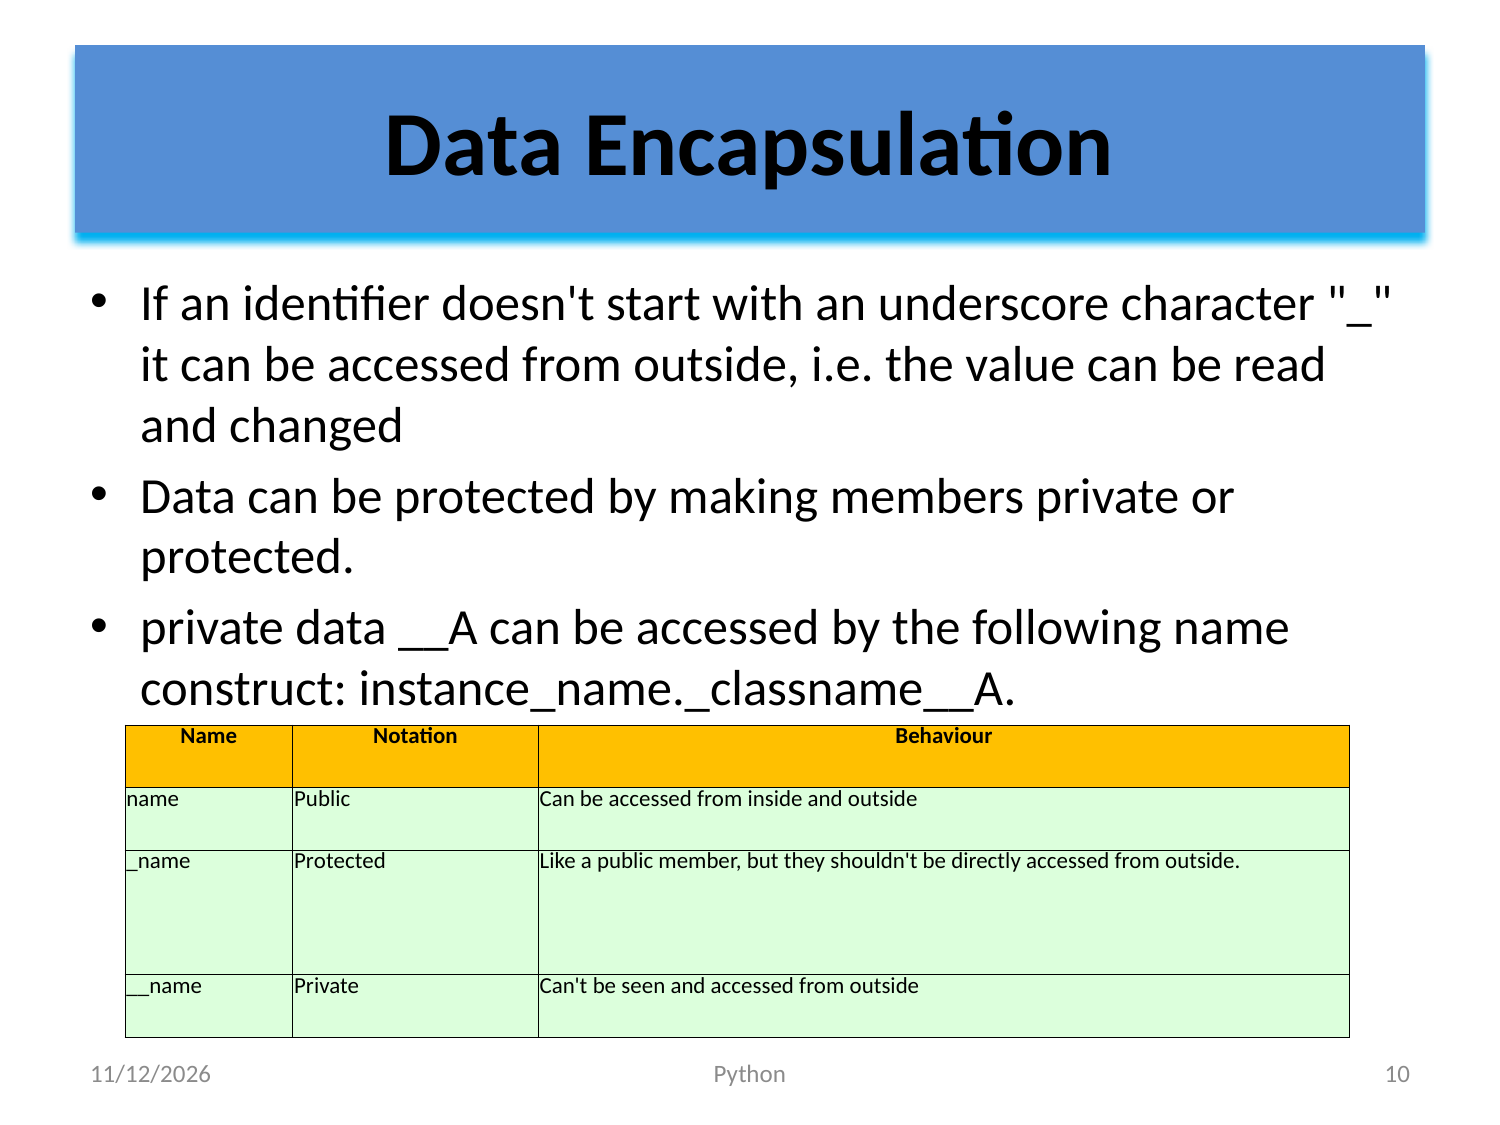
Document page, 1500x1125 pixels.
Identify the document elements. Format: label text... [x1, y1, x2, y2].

table_cell Protected [293, 851, 538, 974]
table_cell Private [293, 975, 538, 1037]
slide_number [75, 1042, 425, 1103]
table_cell Public [293, 788, 538, 850]
table_cell name [126, 788, 292, 850]
table_header Behaviour [539, 726, 1349, 787]
table_header Name [126, 726, 292, 787]
list If an identifier doesn't start with an underscore character "_" it can be accessed from outside, i.e. the value can be read and changed Data can be protected by making members private or protected. private data __A can be accessed by the following name construct: instance_name._classname__A. [75, 262, 1425, 725]
table_cell Can be accessed from inside and outside [539, 788, 1349, 850]
table_cell __name [126, 975, 292, 1037]
table_header Notation [293, 726, 538, 787]
footer Python [512, 1042, 988, 1103]
table_cell Like a public member, but they shouldn't be directly accessed from outside. [539, 851, 1349, 974]
table_cell Can't be seen and accessed from outside [539, 975, 1349, 1037]
title Data Encapsulation [75, 45, 1425, 233]
slide_number 10 [1074, 1042, 1425, 1103]
table_cell _name [126, 851, 292, 974]
